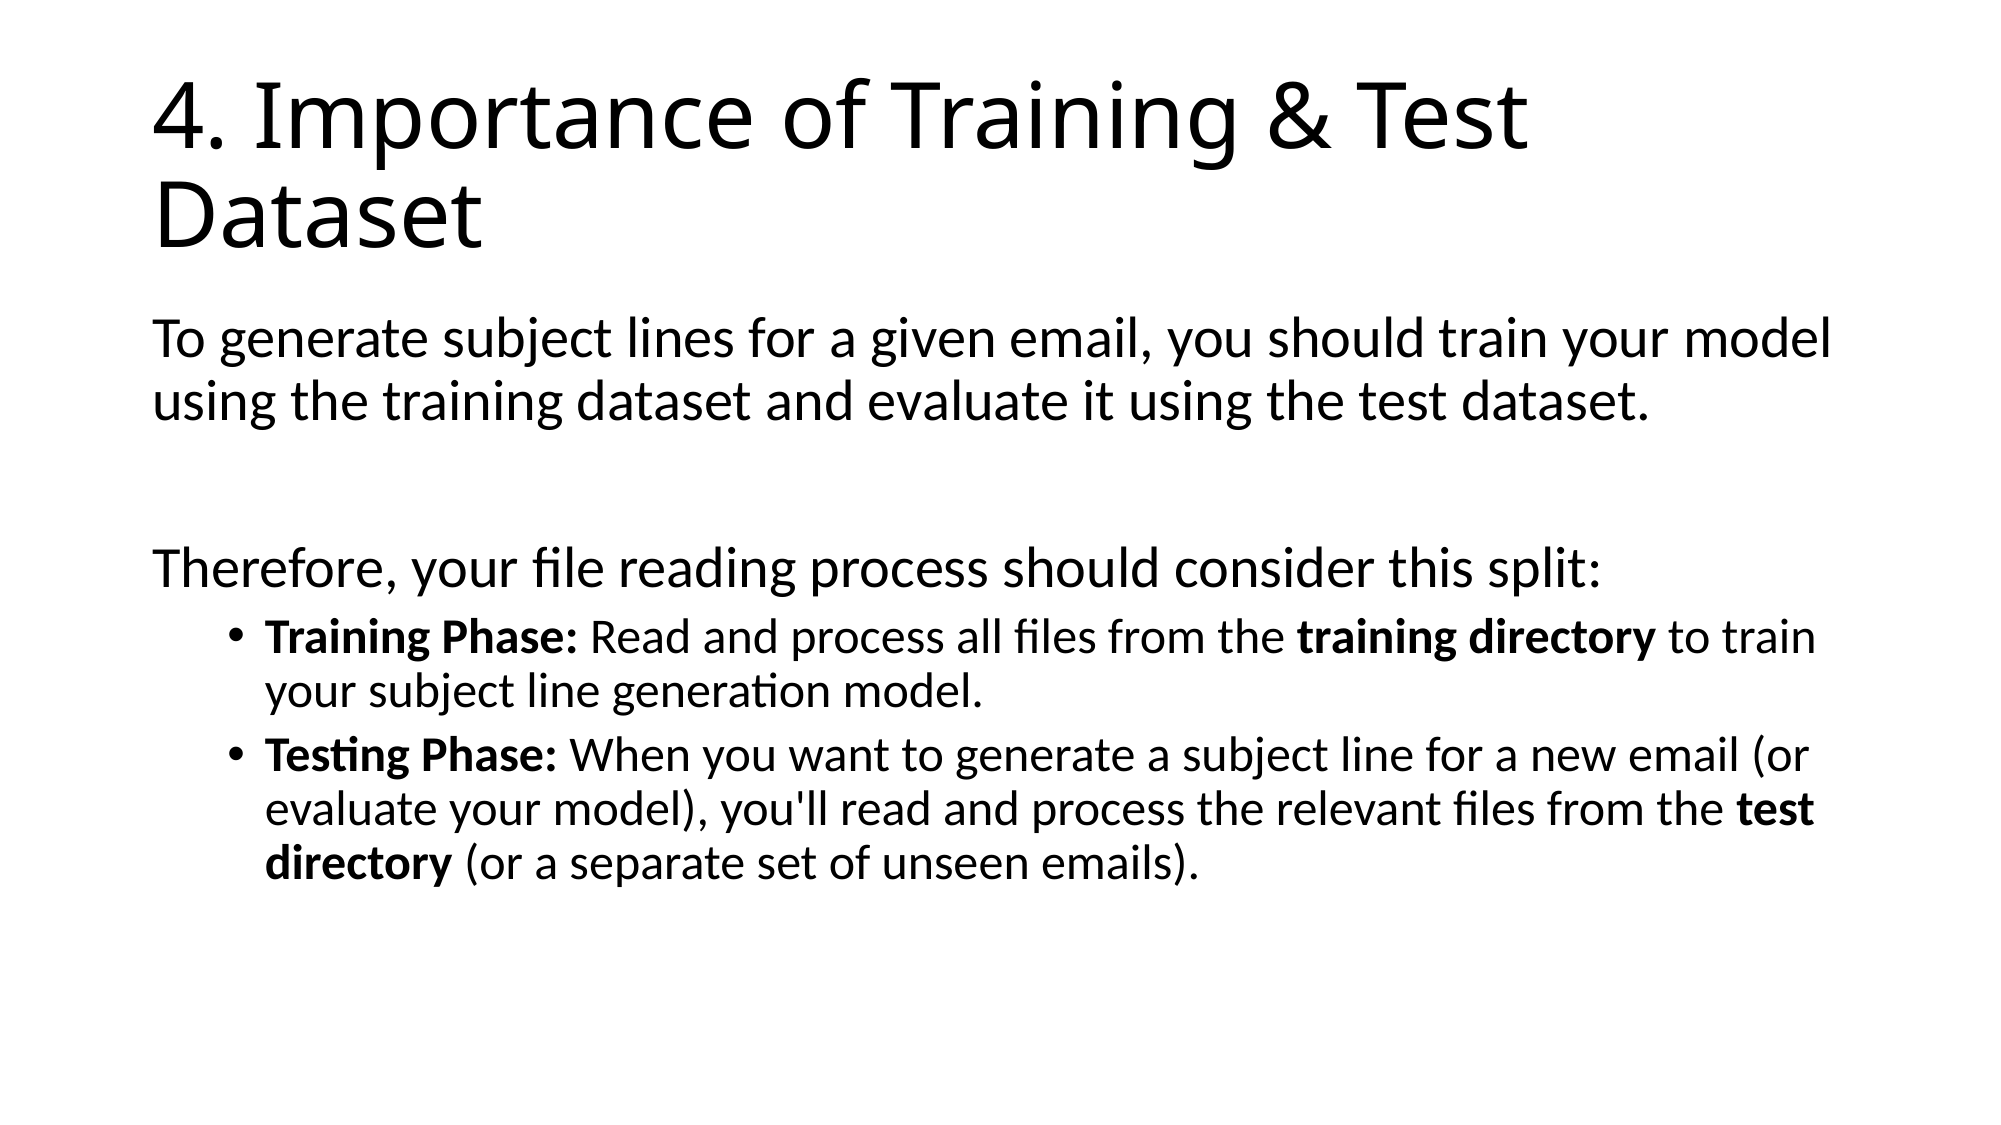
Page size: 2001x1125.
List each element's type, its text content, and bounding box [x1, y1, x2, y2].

title 4. Importance of Training & Test Dataset [137, 59, 1863, 278]
list To generate subject lines for a given email, you should train your model using the training dataset and evaluate it using the test dataset. Therefore, your file reading process should consider this split: Training Phase: Read and process all files from the training directory to train your subject line generation model. Testing Phase: When you want to generate a subject line for a new email (or evaluate your model), you'll read and process the relevant files from the test directory (or a separate set of unseen emails). [137, 299, 1863, 1014]
